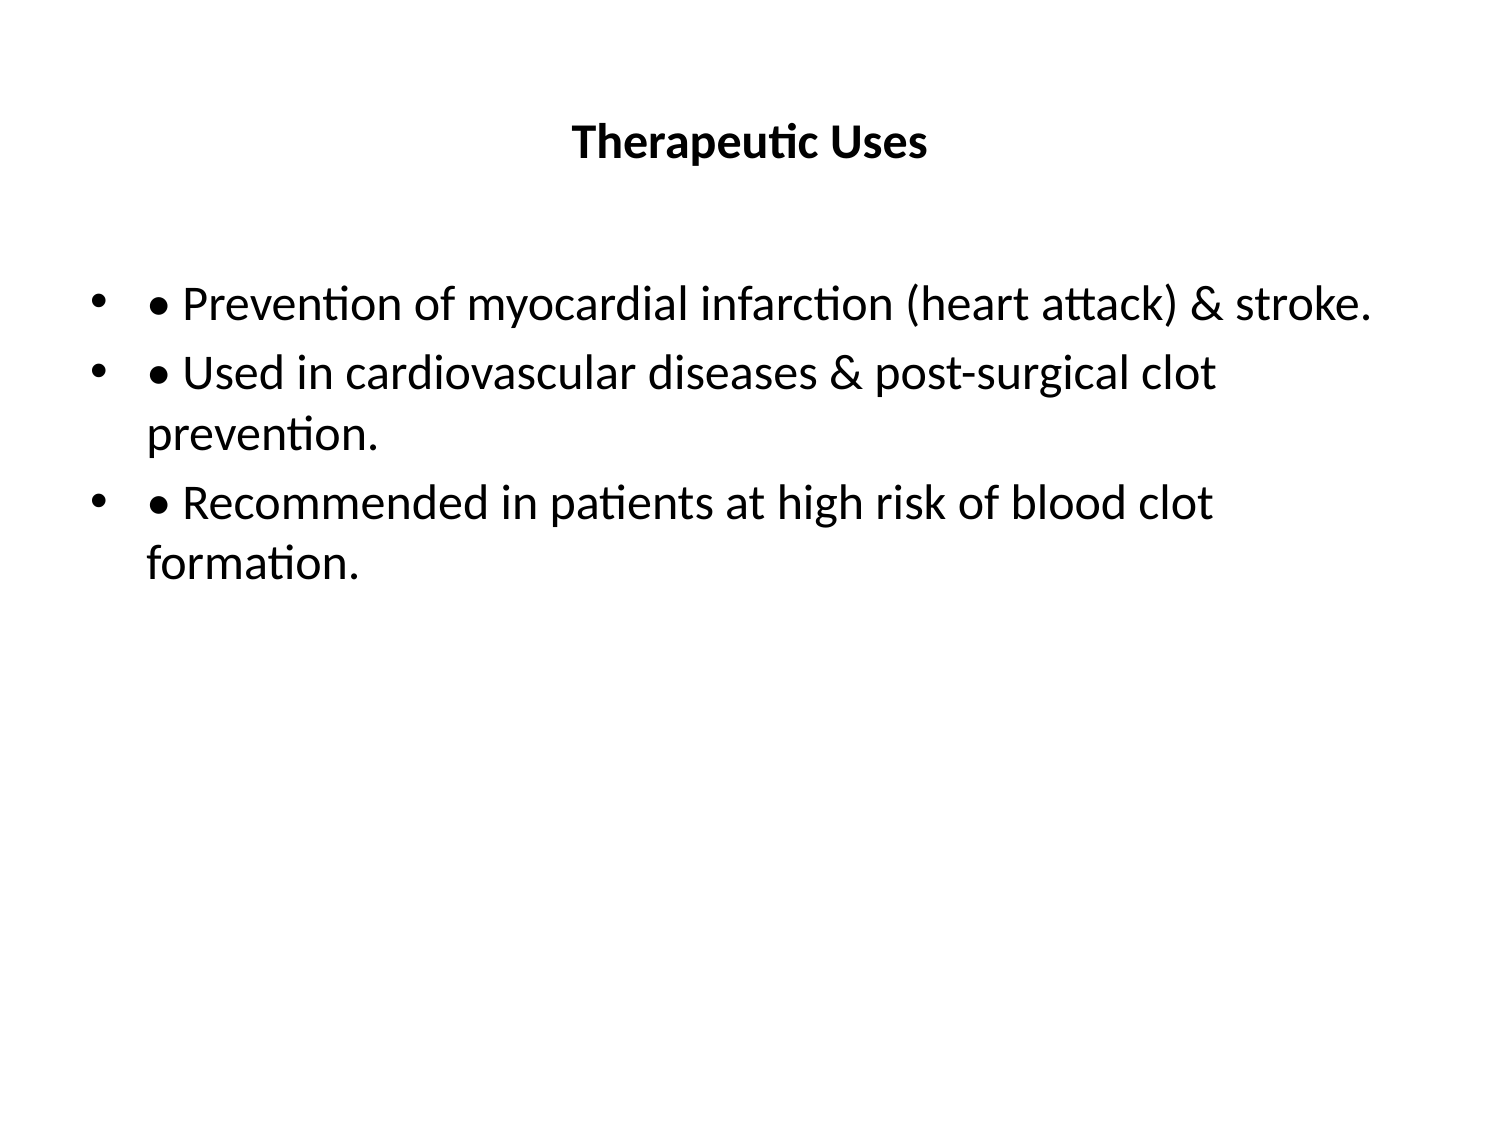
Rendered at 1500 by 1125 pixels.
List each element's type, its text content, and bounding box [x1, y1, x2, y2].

list • Prevention of myocardial infarction (heart attack) & stroke. • Used in cardiovascular diseases & post-surgical clot prevention. • Recommended in patients at high risk of blood clot formation. [75, 262, 1425, 1005]
title Therapeutic Uses [75, 45, 1425, 233]
